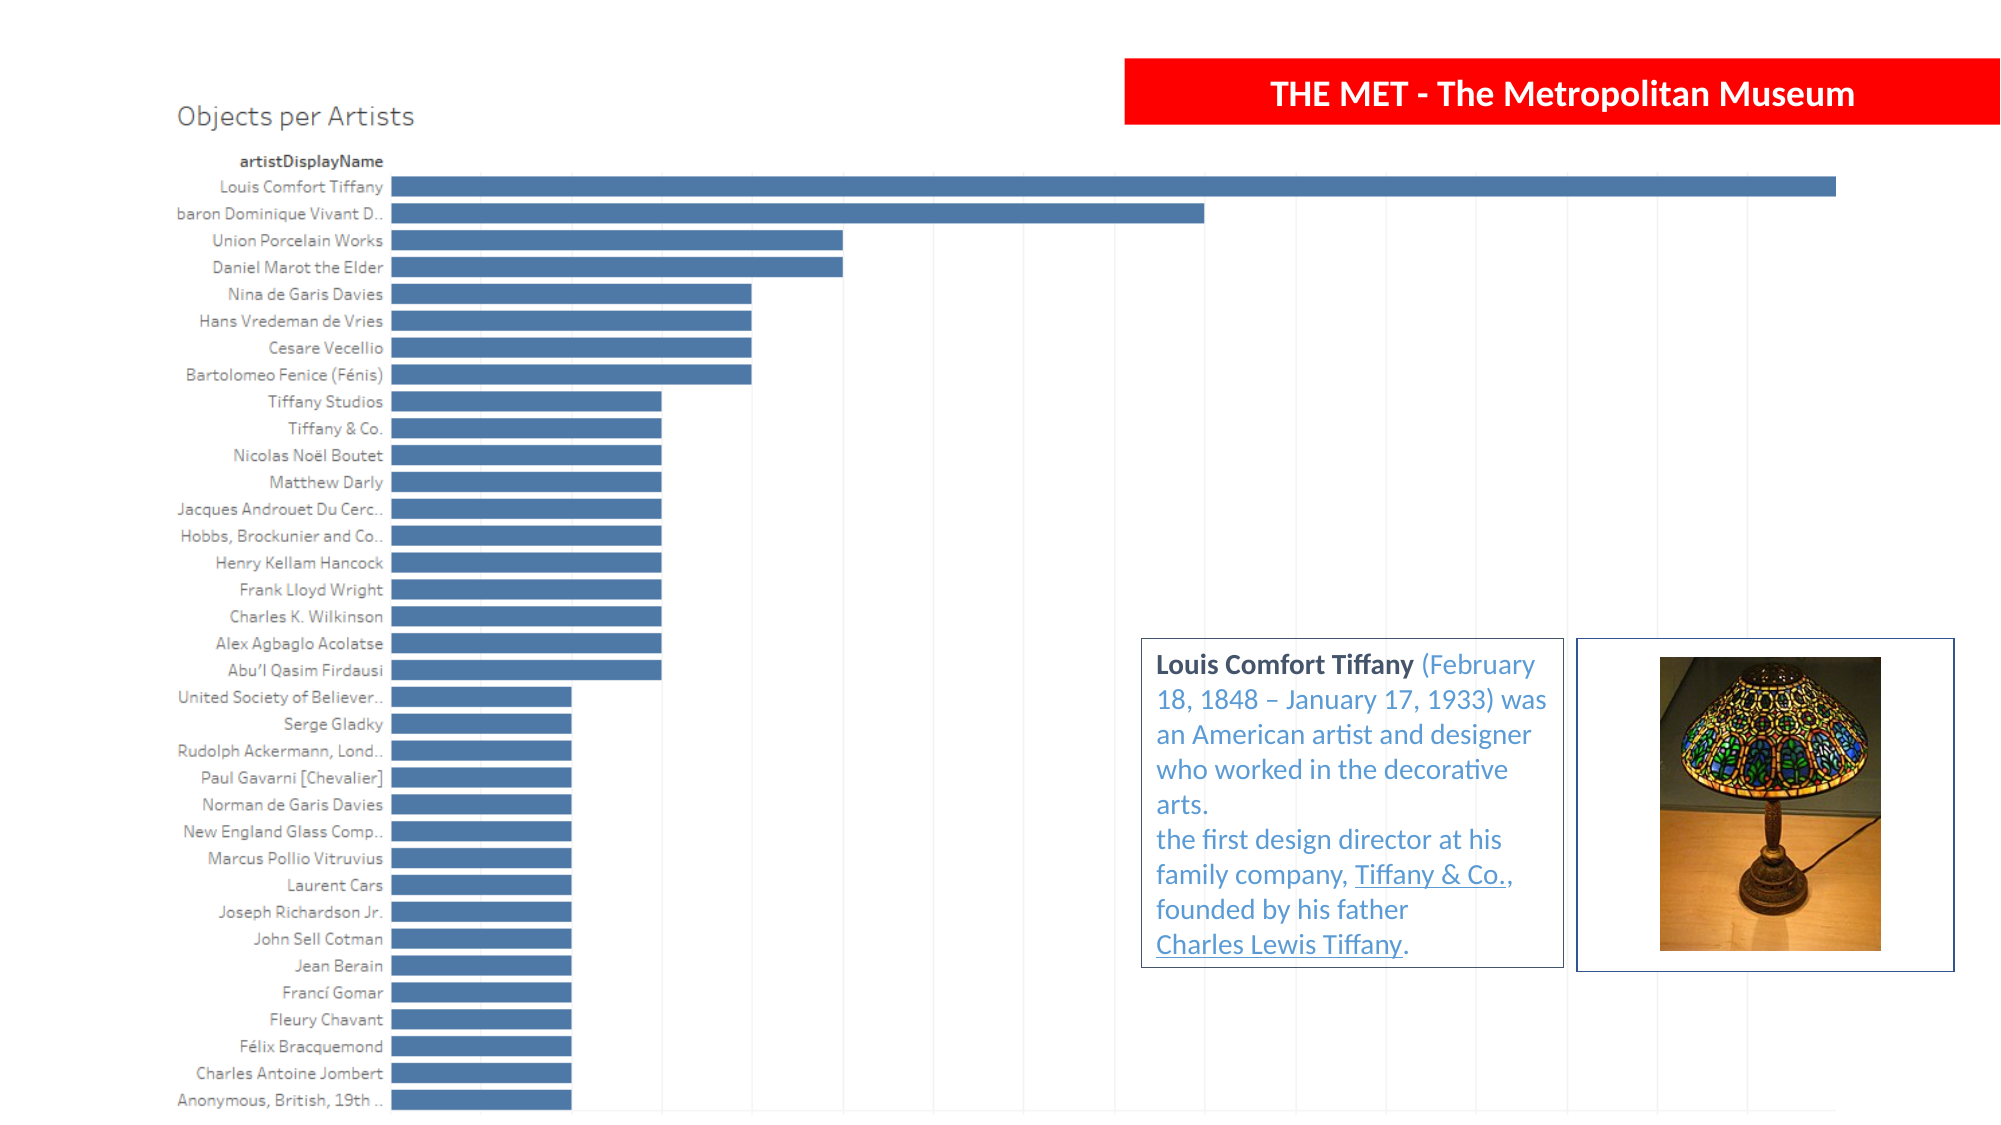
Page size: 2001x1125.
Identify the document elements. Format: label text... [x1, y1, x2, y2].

text_box [1836, 637, 1955, 973]
text_box THE MET - The Metropolitan Museum [1123, 57, 2000, 126]
picture [164, 91, 1881, 1115]
